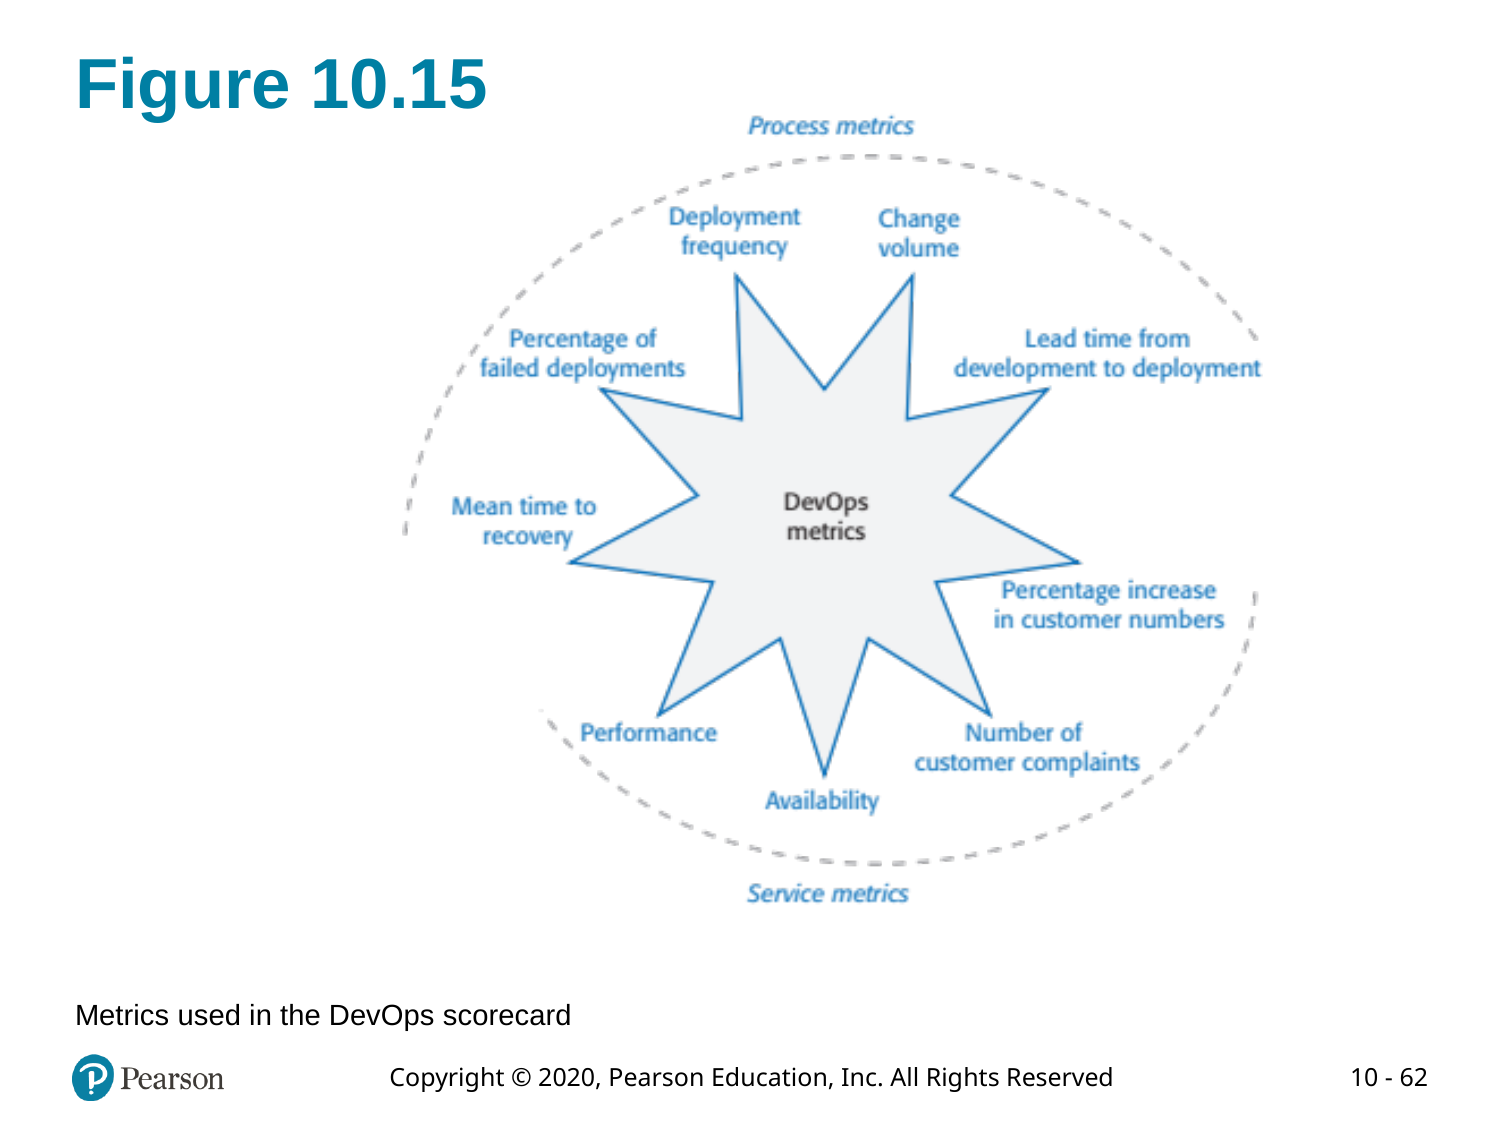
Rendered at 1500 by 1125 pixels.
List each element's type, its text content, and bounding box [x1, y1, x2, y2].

picture [249, 99, 1445, 963]
list Metrics used in the DevOps scorecard [75, 880, 1425, 1031]
picture [72, 1087, 83, 1101]
title Figure 10.15 [75, 37, 1425, 213]
picture [81, 1064, 107, 1089]
picture [99, 1054, 224, 1101]
picture [72, 1054, 89, 1072]
